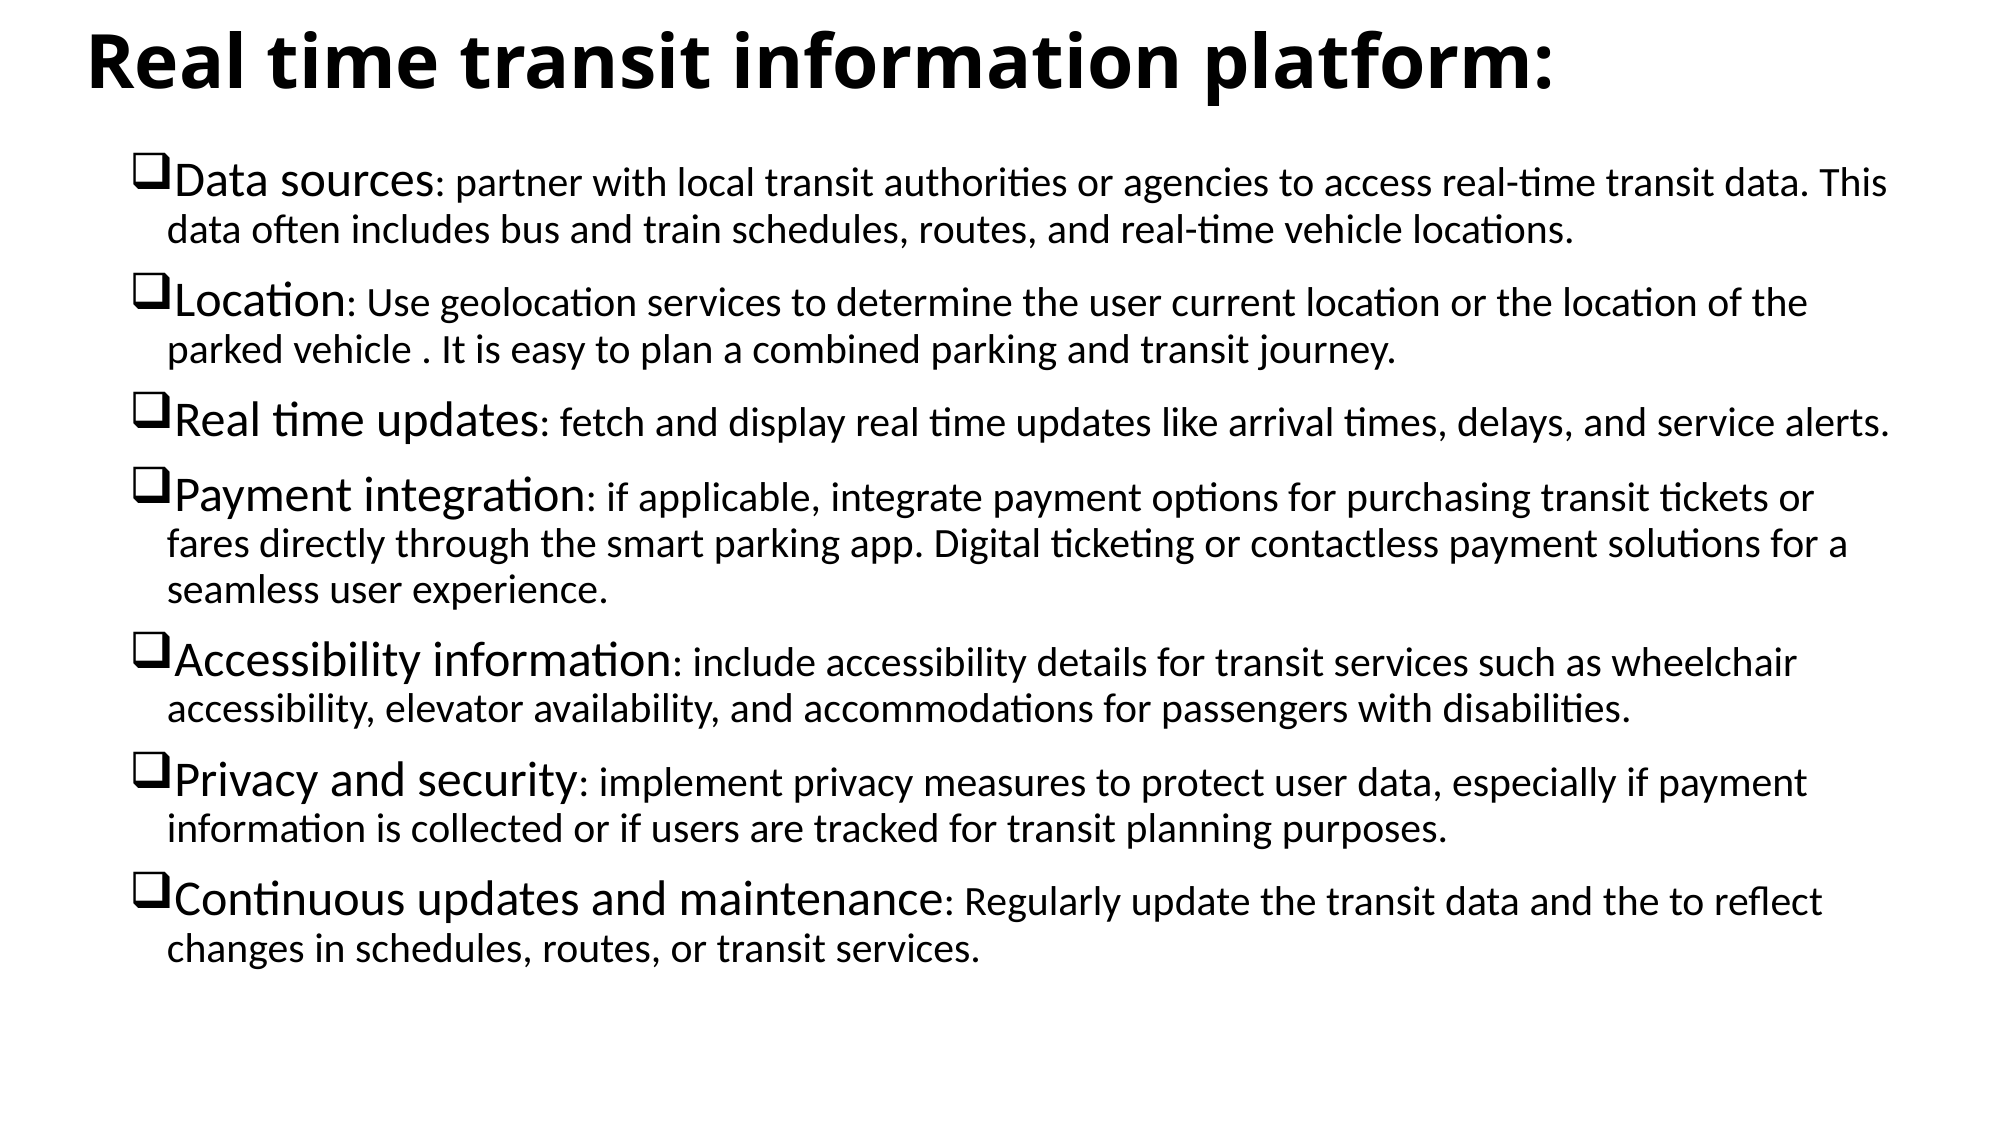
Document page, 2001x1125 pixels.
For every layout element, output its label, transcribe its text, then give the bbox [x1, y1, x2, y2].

list Data sources: partner with local transit authorities or agencies to access real-time transit data. This data often includes bus and train schedules, routes, and real-time vehicle locations. Location: Use geolocation services to determine the user current location or the location of the parked vehicle . It is easy to plan a combined parking and transit journey. Real time updates: fetch and display real time updates like arrival times, delays, and service alerts. Payment integration: if applicable, integrate payment options for purchasing transit tickets or fares directly through the smart parking app. Digital ticketing or contactless payment solutions for a seamless user experience. Accessibility information: include accessibility details for transit services such as wheelchair accessibility, elevator availability, and accommodations for passengers with disabilities. Privacy and security: implement privacy measures to protect user data, especially if payment information is collected or if users are tracked for transit planning purposes. Continuous updates and maintenance: Regularly update the transit data and the to reflect changes in schedules, routes, or transit services. [114, 145, 1910, 1026]
title Real time transit information platform: [70, 0, 1796, 130]
